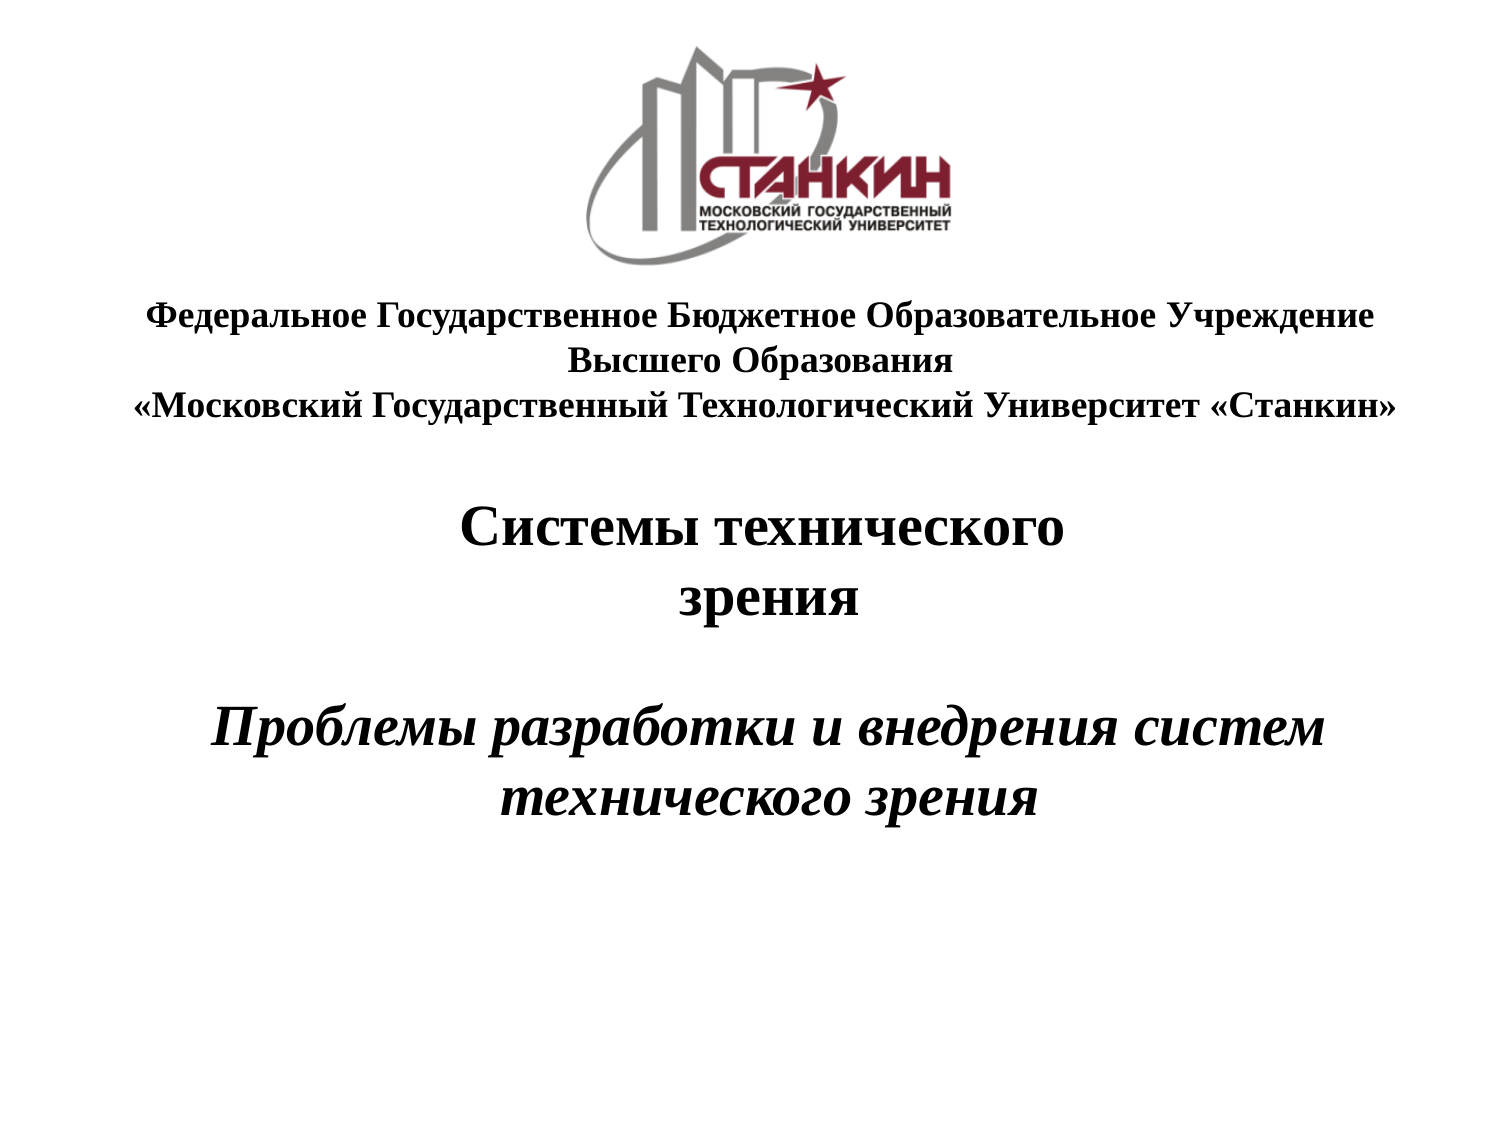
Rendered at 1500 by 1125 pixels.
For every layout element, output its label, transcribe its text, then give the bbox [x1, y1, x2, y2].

picture [584, 42, 956, 268]
text_box Федеральное Государственное Бюджетное Образовательное Учреждение Высшего Образования «Московский Государственный Технологический Университет «Станкин» [108, 282, 1413, 478]
text_box Системы технического зрения Проблемы разработки и внедрения систем технического зрения [142, 479, 1397, 905]
